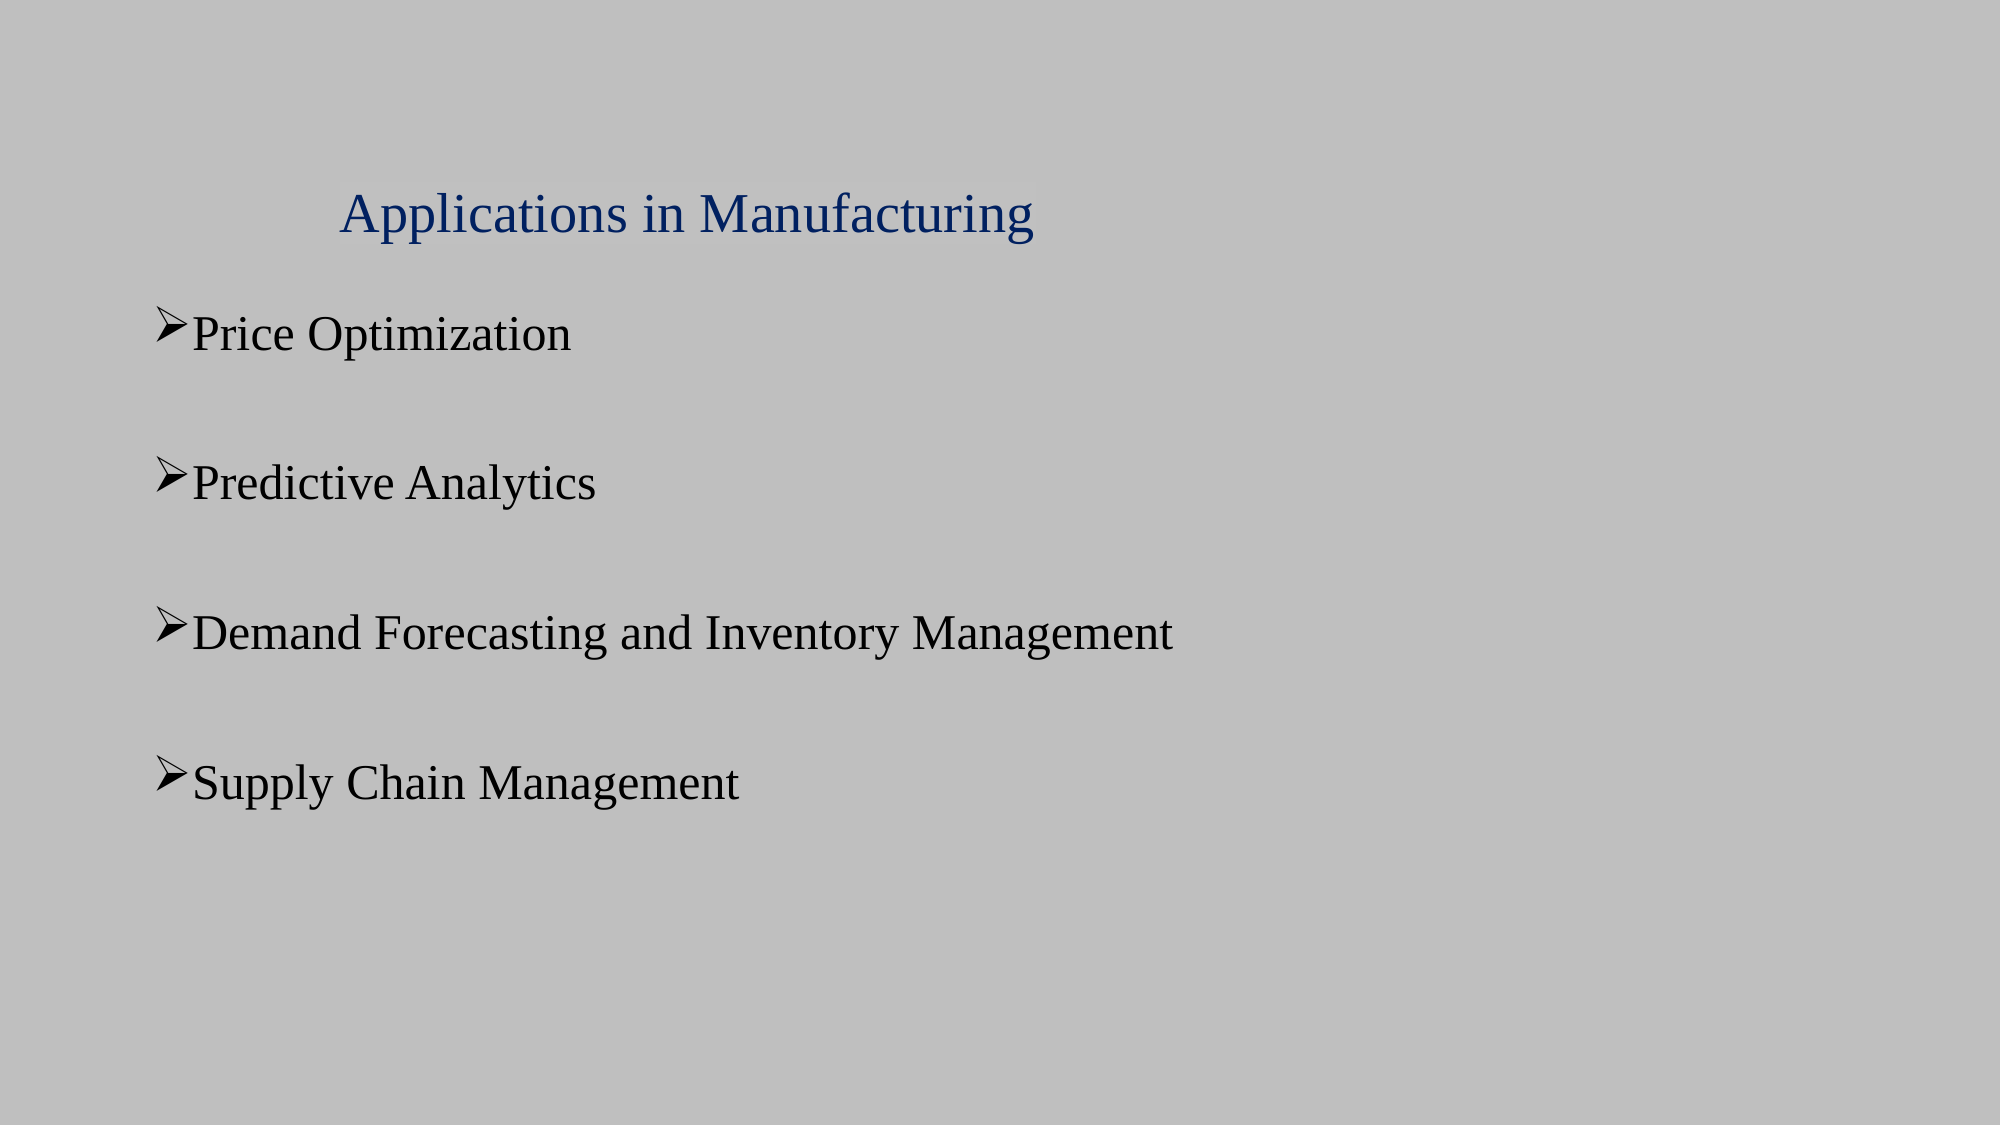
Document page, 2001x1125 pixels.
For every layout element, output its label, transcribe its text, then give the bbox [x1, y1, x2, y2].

title Applications in Manufacturing [324, 148, 1675, 280]
list Price Optimization Predictive Analytics Demand Forecasting and Inventory Management Supply Chain Management [137, 299, 1863, 1014]
